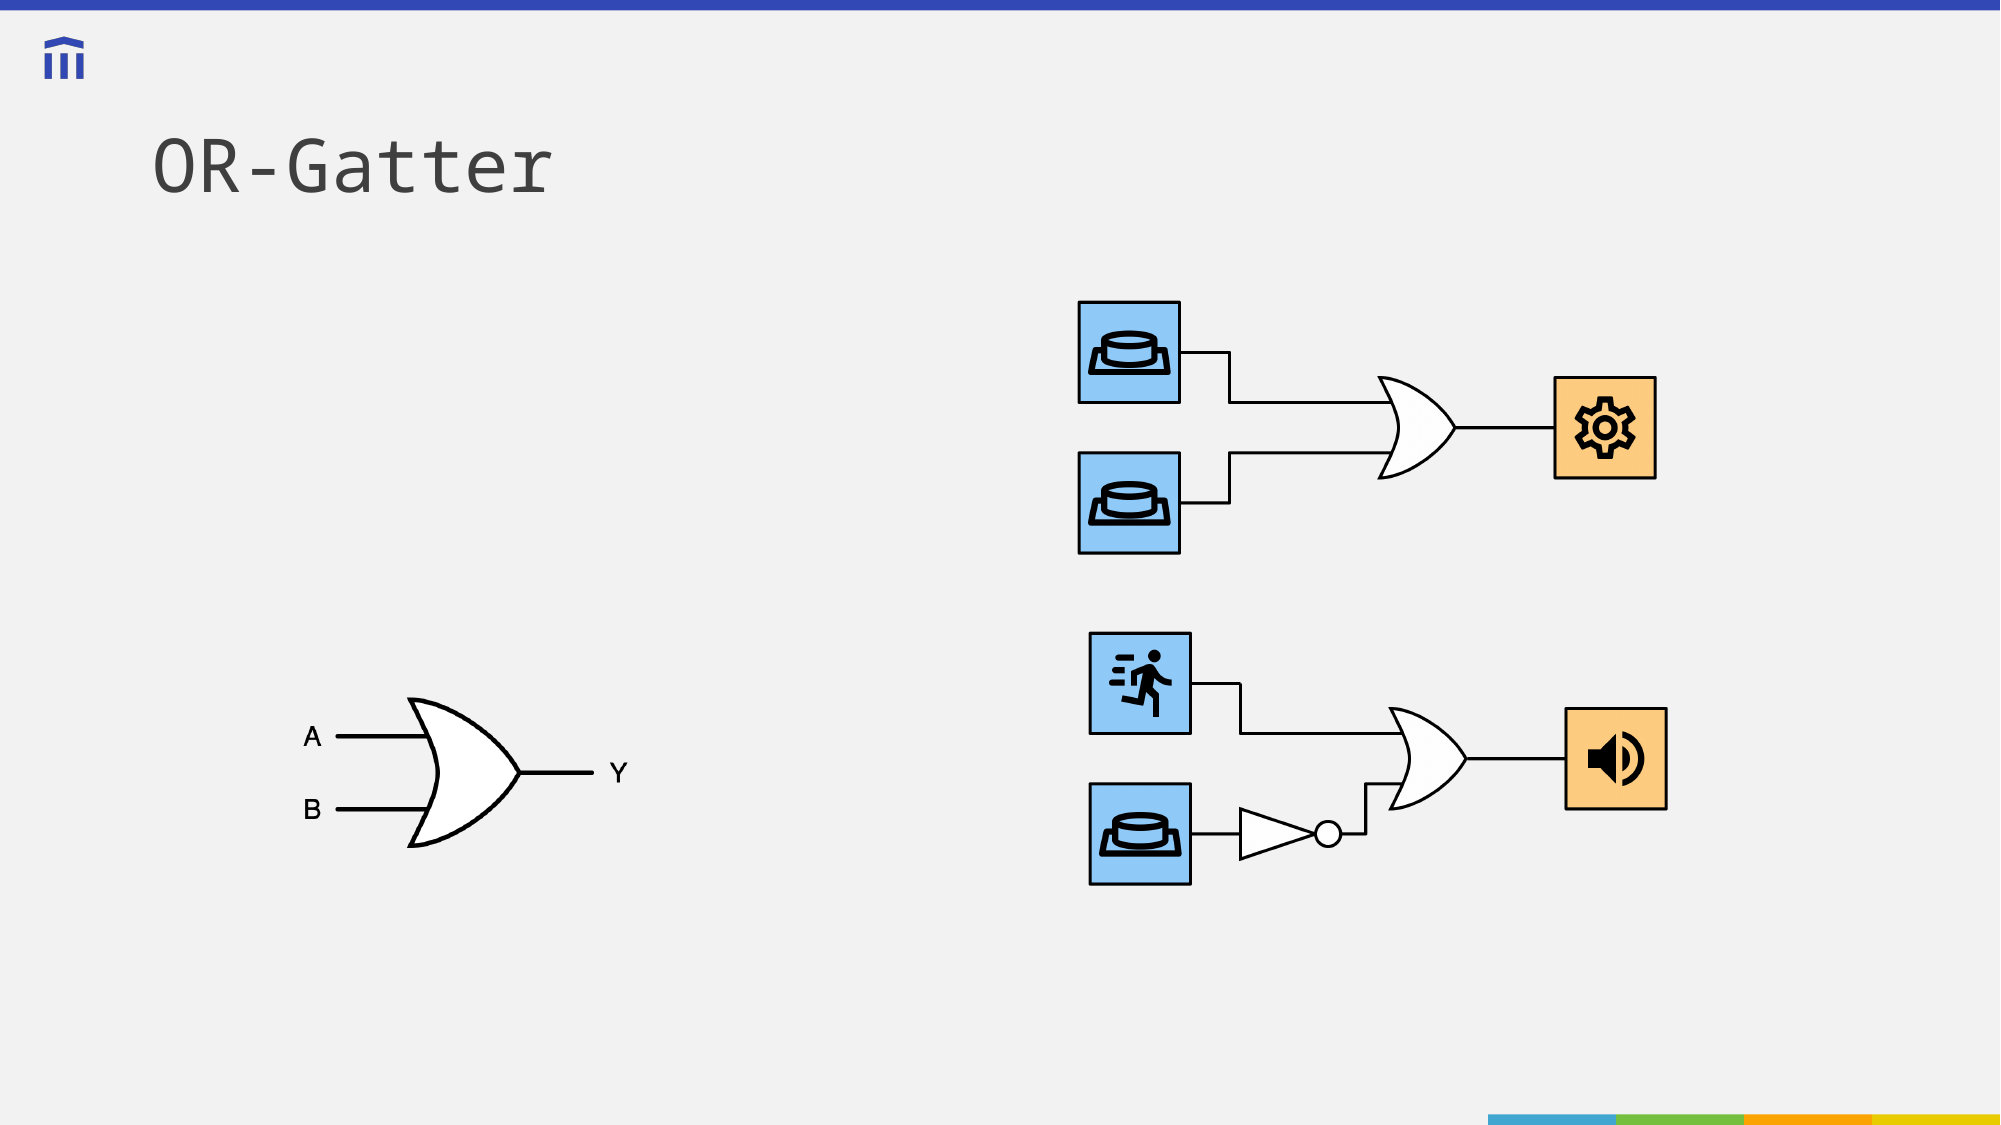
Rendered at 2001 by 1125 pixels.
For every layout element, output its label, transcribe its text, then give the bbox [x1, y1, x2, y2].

picture [264, 663, 664, 882]
picture [42, 34, 86, 81]
picture [1065, 608, 1691, 909]
title OR-Gatter [137, 59, 1863, 278]
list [1053, 276, 1680, 578]
